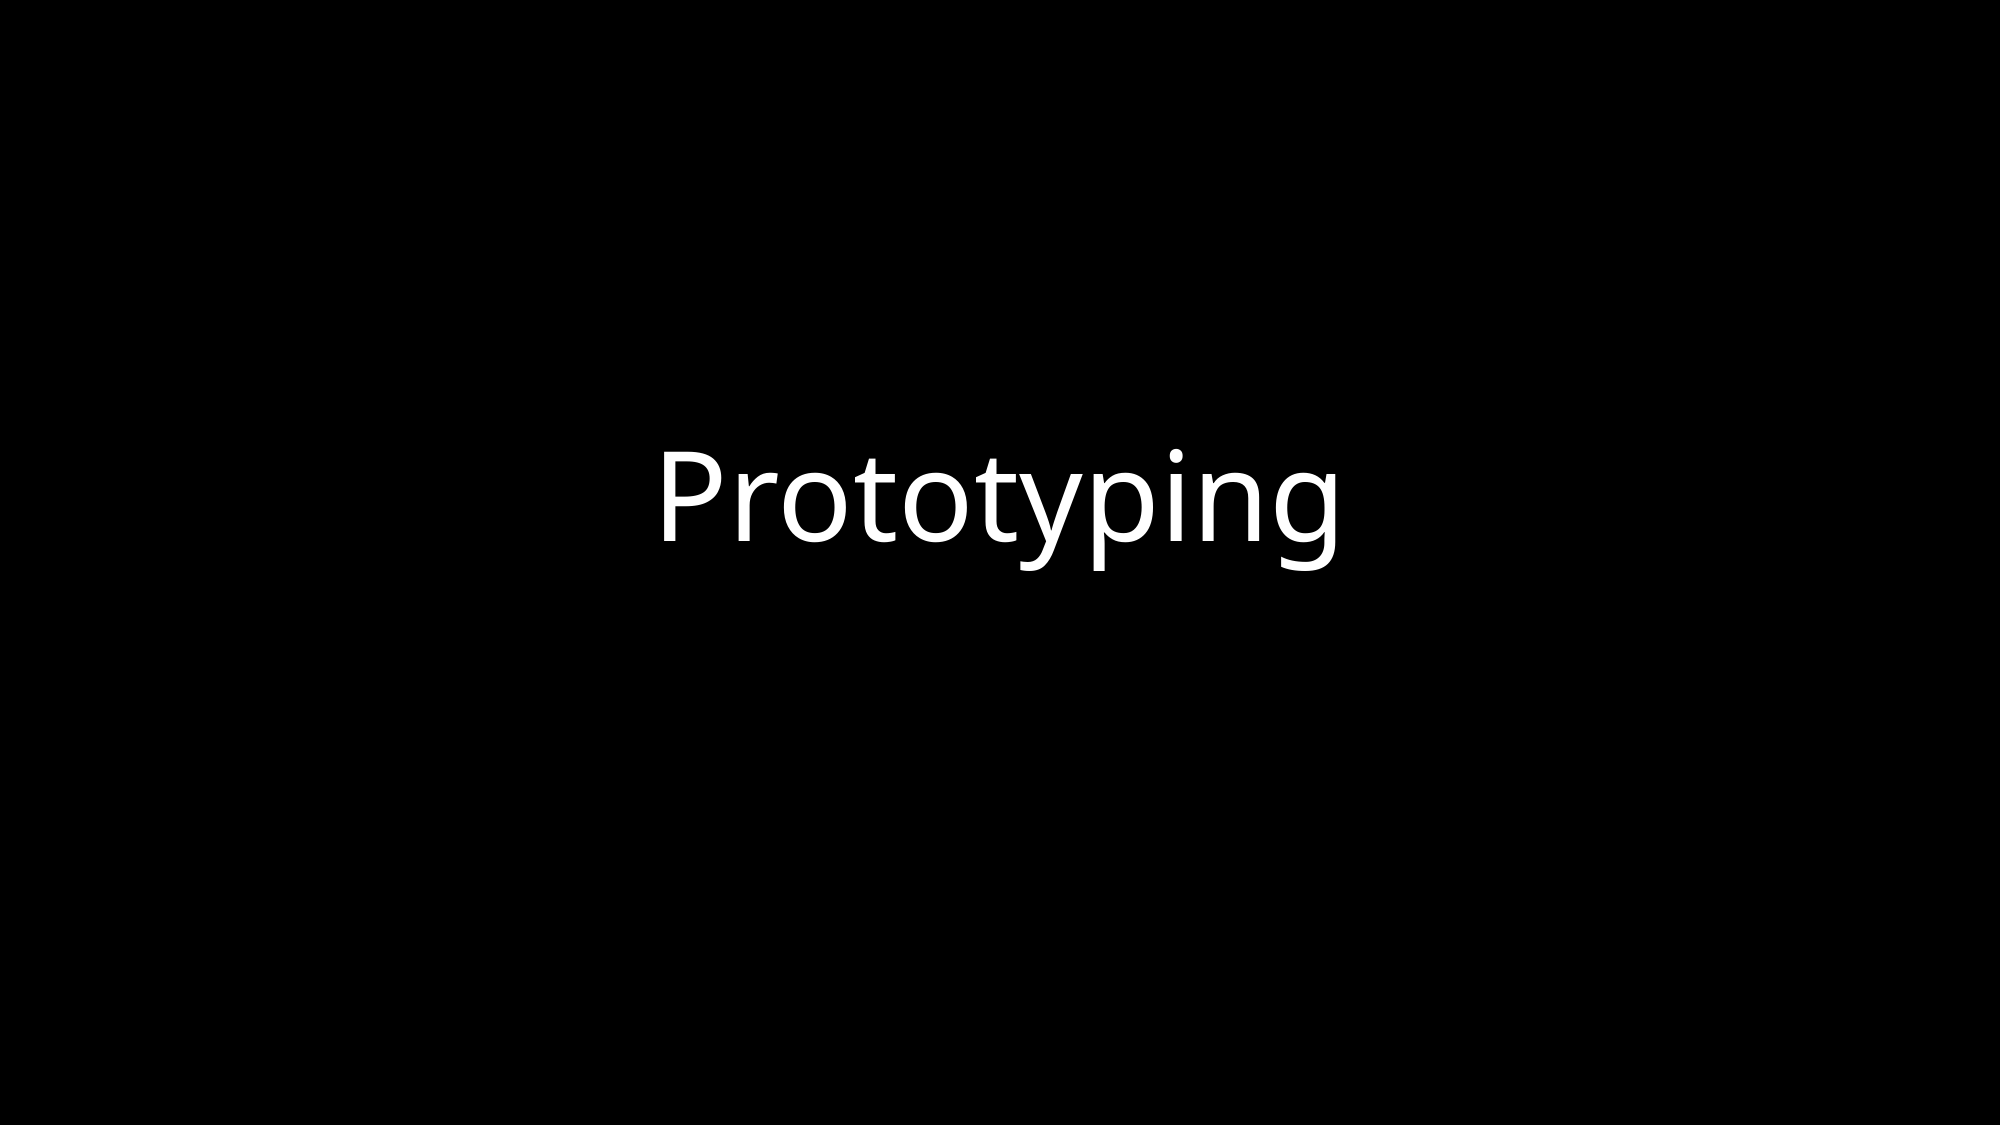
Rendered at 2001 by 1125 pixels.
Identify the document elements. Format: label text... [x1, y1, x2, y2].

title Prototyping [249, 184, 1750, 576]
